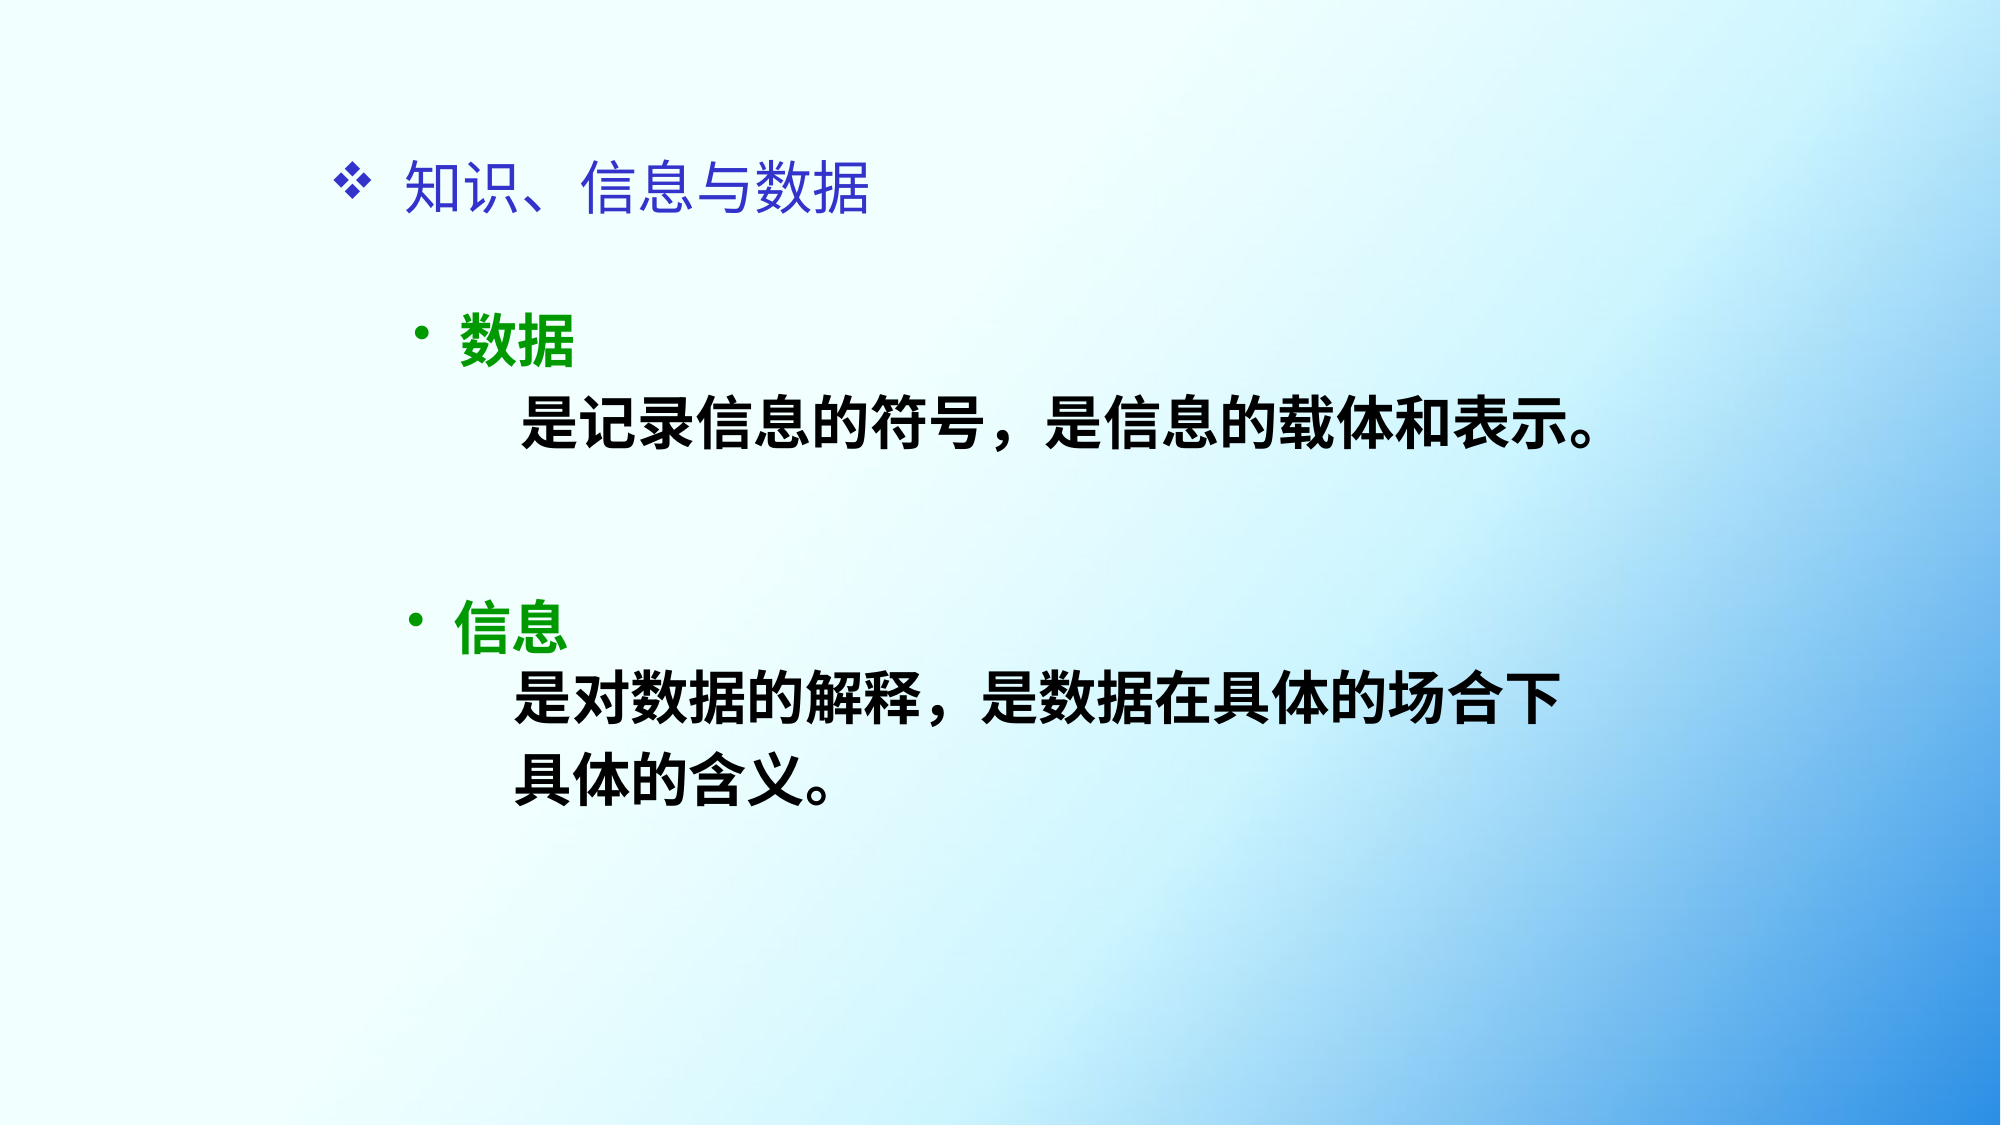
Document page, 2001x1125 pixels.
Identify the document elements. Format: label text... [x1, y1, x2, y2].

text_box 信息 是对数据的解释，是数据在具体的场合下 具体的含义。 [392, 583, 1645, 820]
title 知识、信息与数据 [314, 137, 1665, 244]
text_box 数据 是记录信息的符号，是信息的载体和表示。 [399, 296, 1643, 464]
picture [0, 0, 2001, 1125]
